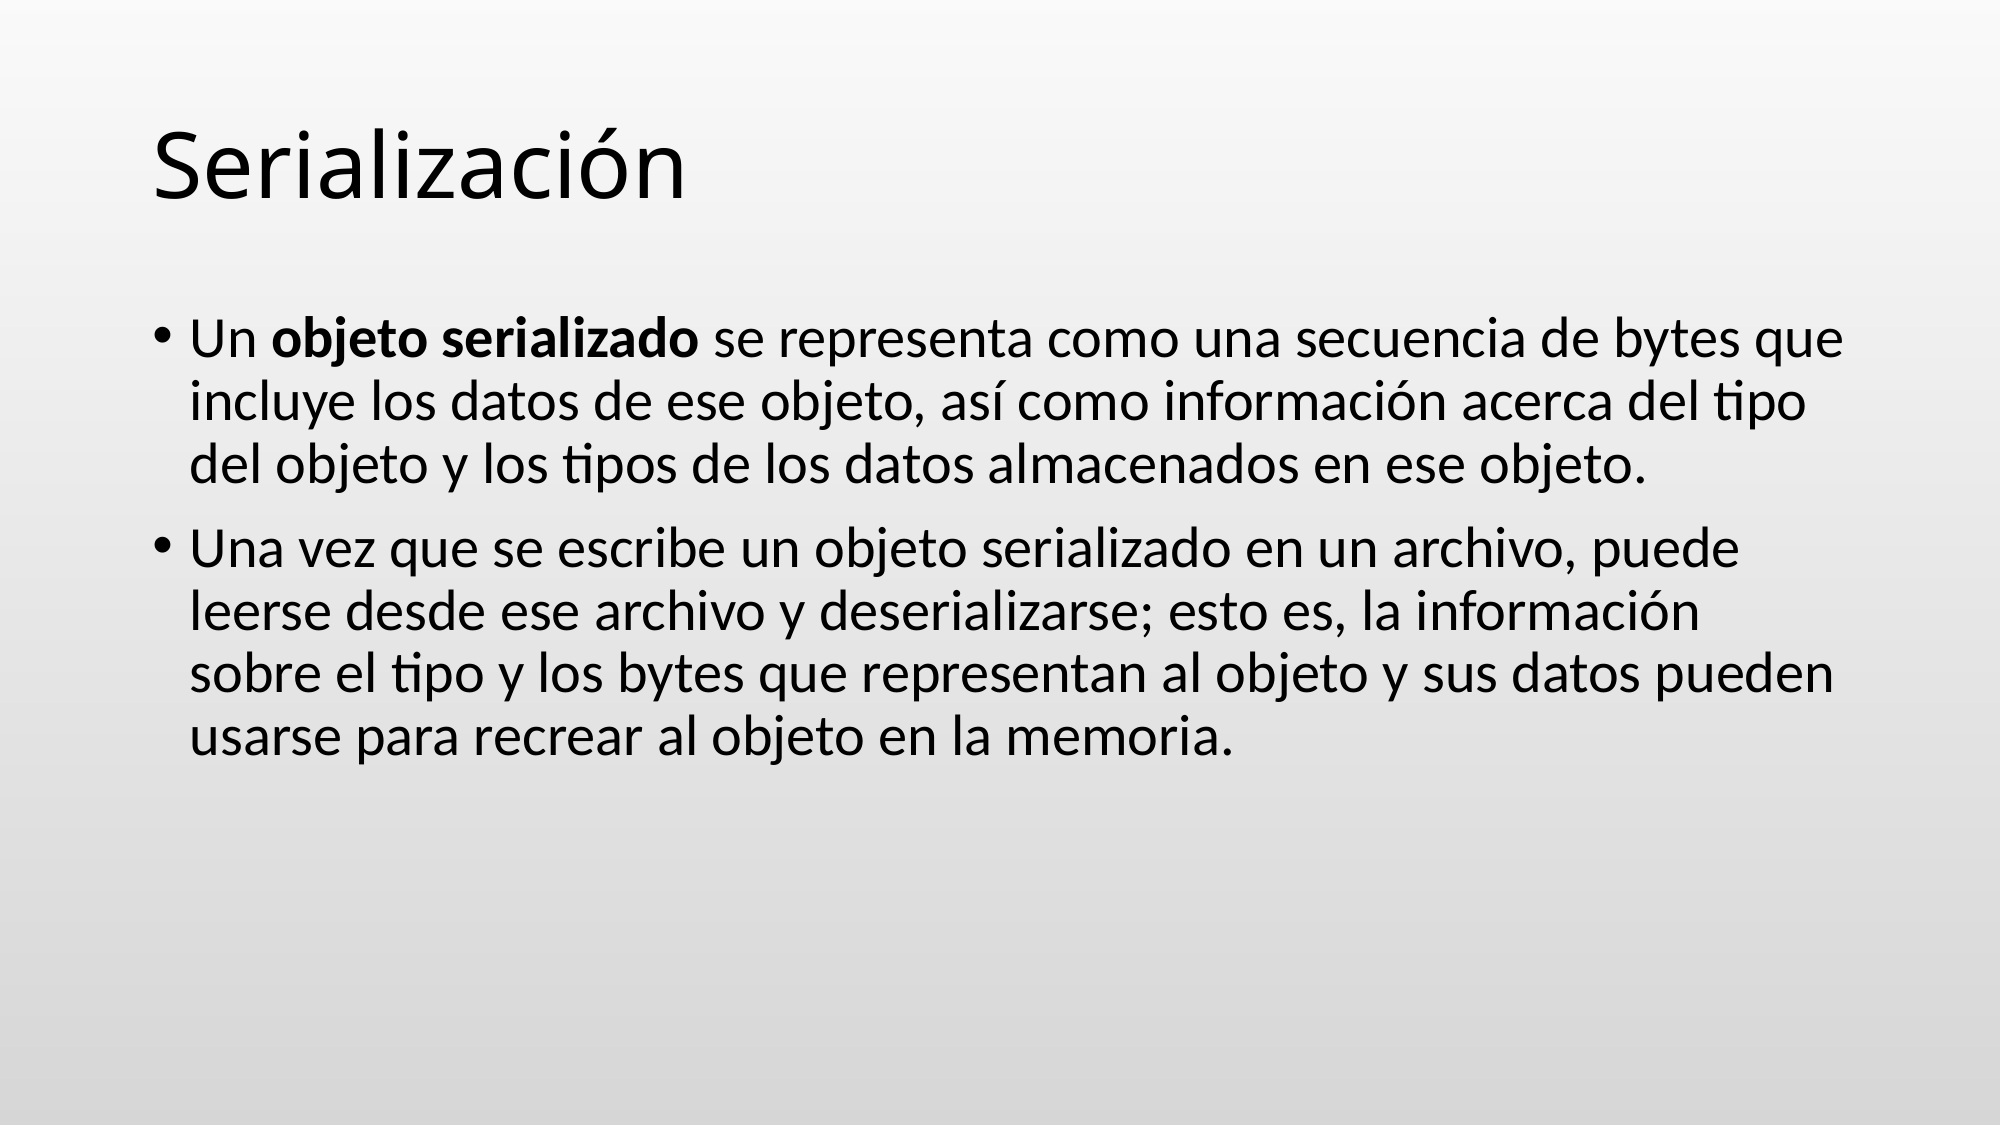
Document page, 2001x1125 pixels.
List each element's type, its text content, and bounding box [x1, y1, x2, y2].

title Serialización [137, 59, 1863, 278]
list Un objeto serializado se representa como una secuencia de bytes que incluye los datos de ese objeto, así como información acerca del tipo del objeto y los tipos de los datos almacenados en ese objeto. Una vez que se escribe un objeto serializado en un archivo, puede leerse desde ese archivo y deserializarse; esto es, la información sobre el tipo y los bytes que representan al objeto y sus datos pueden usarse para recrear al objeto en la memoria. [137, 299, 1863, 1014]
